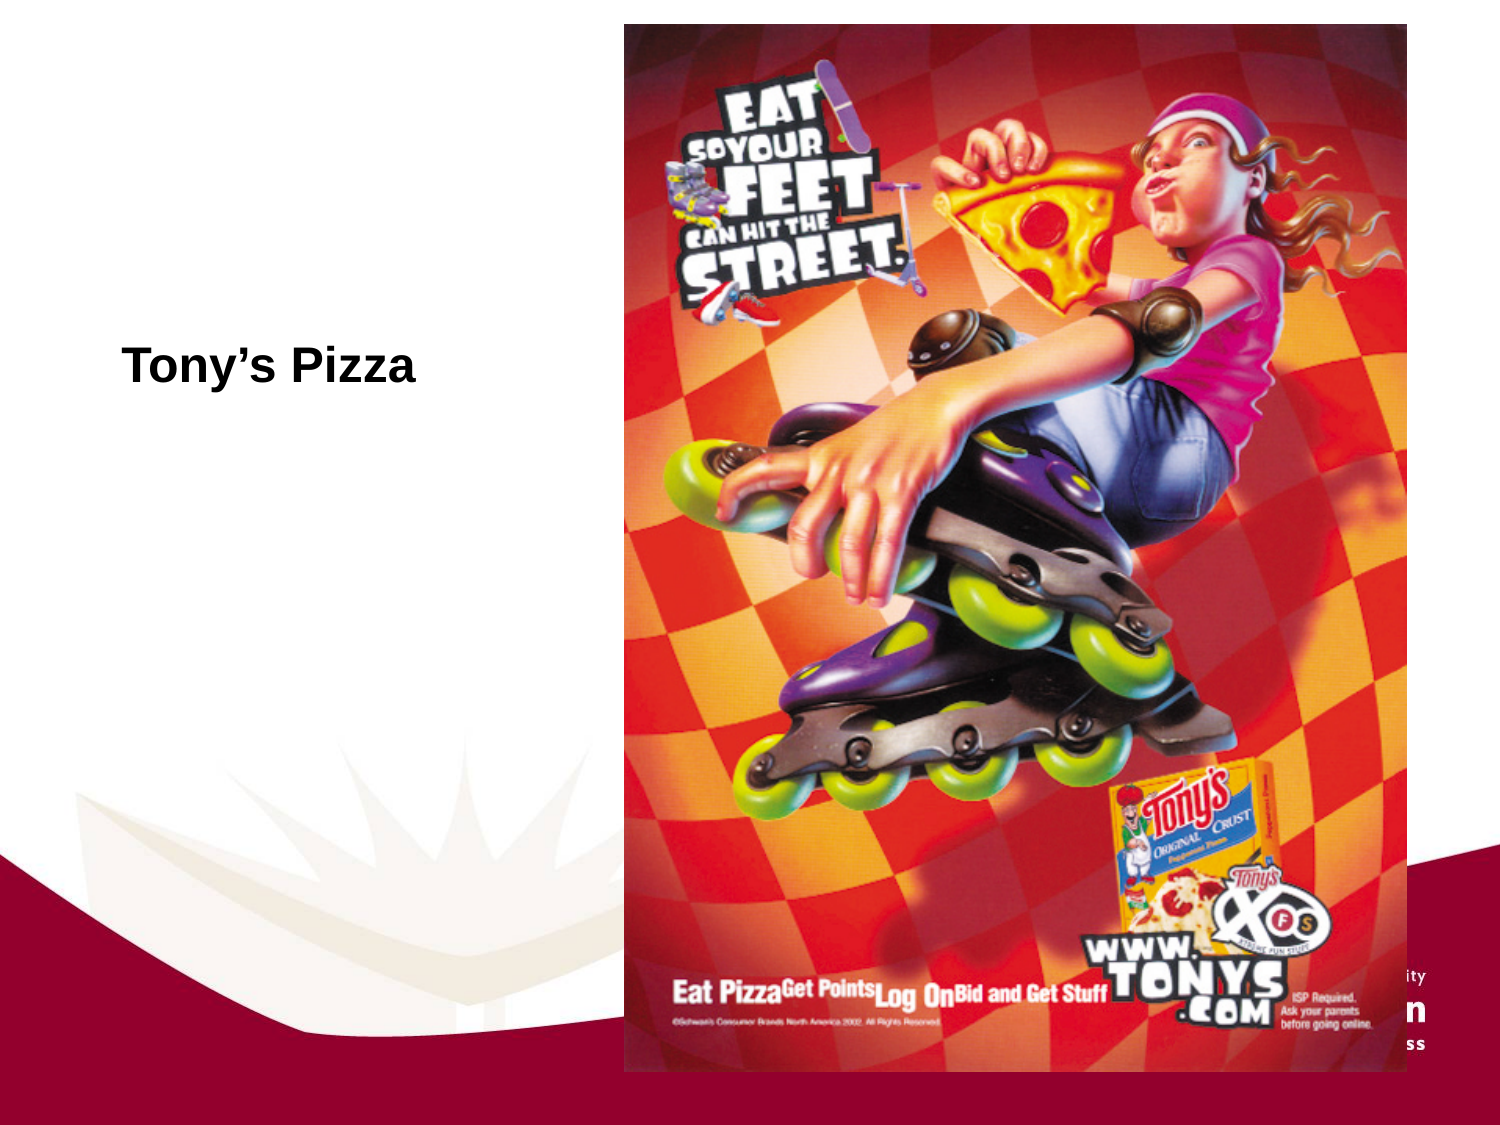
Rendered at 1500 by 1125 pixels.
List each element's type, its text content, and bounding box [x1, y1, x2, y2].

picture [0, 0, 1500, 1125]
text_box Tony’s Pizza [49, 324, 488, 400]
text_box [624, 24, 1407, 1072]
